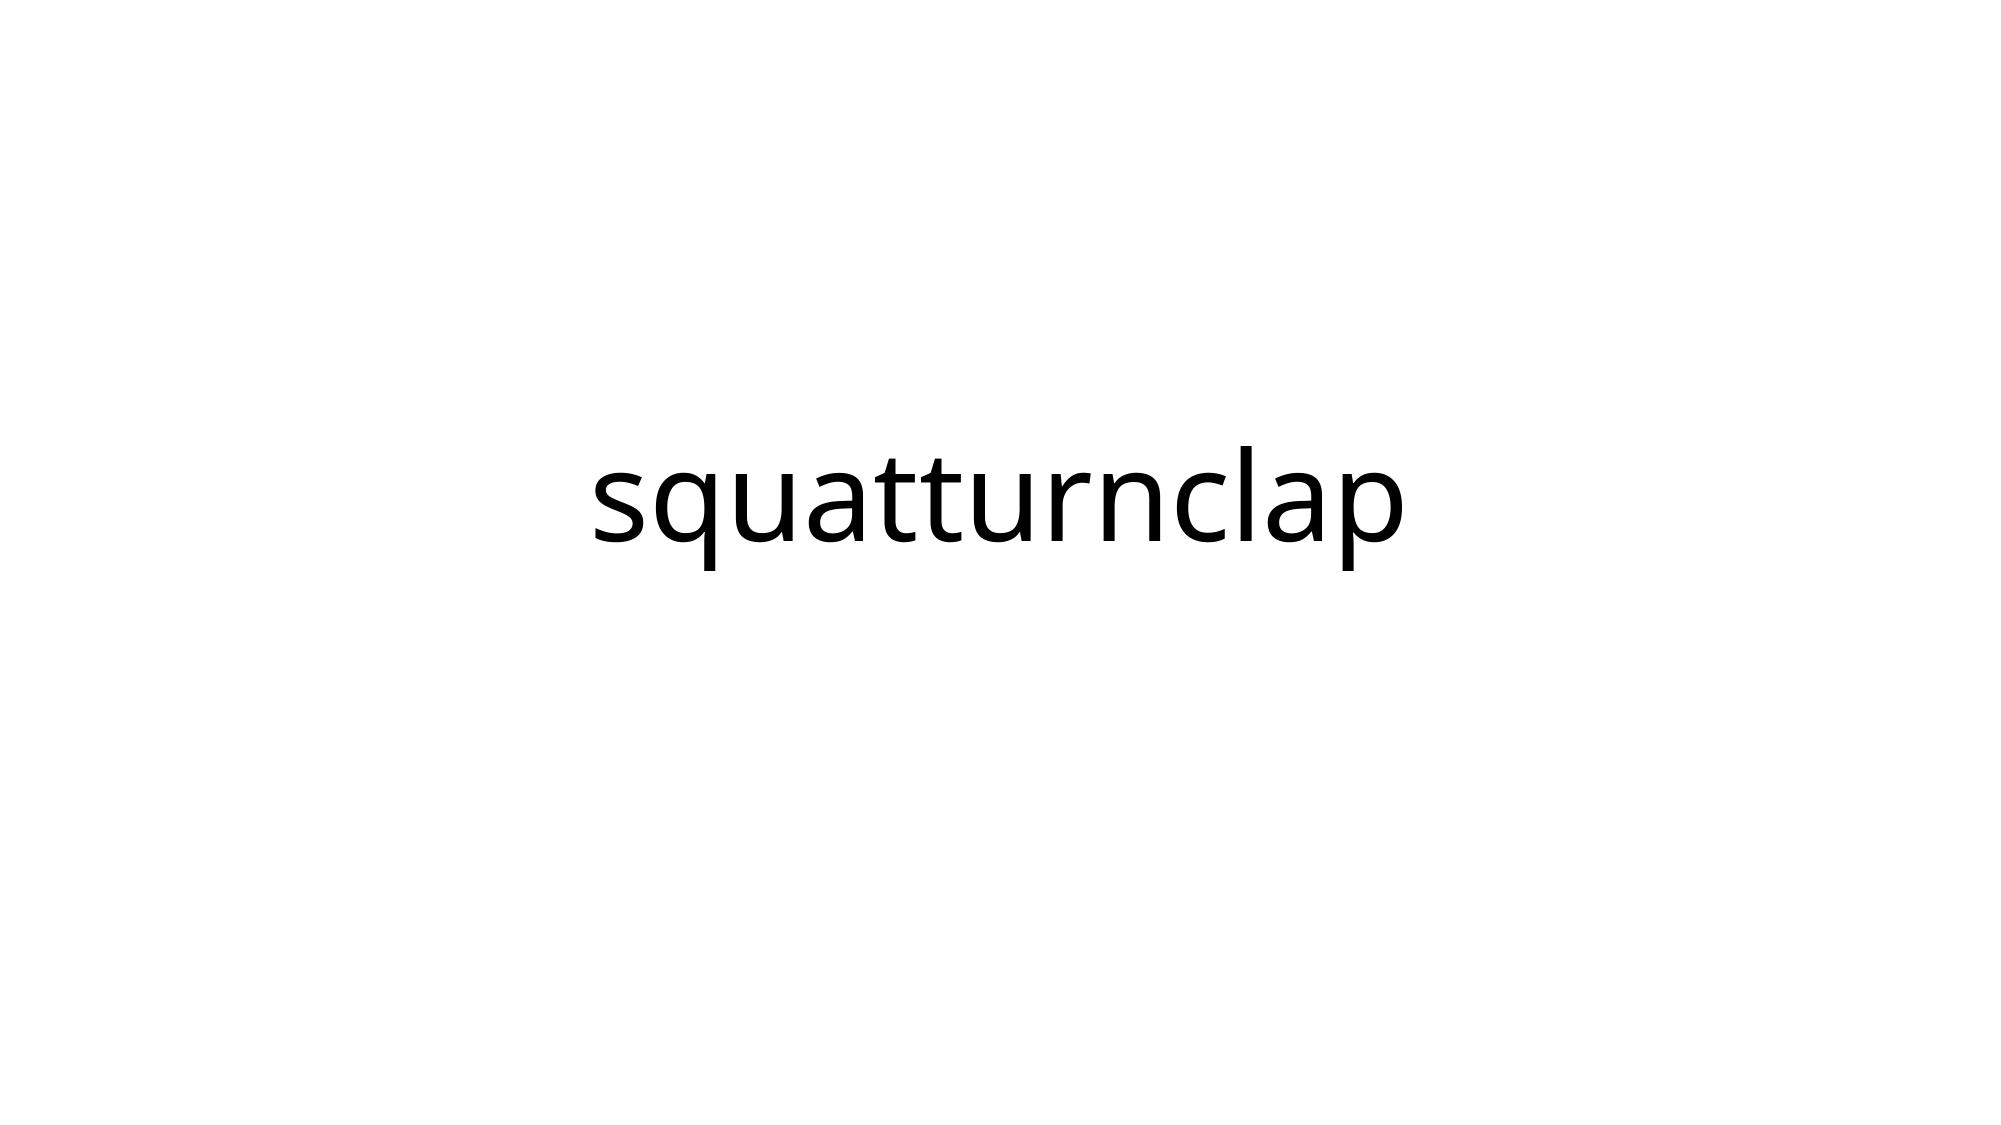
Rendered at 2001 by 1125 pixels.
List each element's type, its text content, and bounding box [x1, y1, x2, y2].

title squatturnclap [249, 184, 1750, 576]
